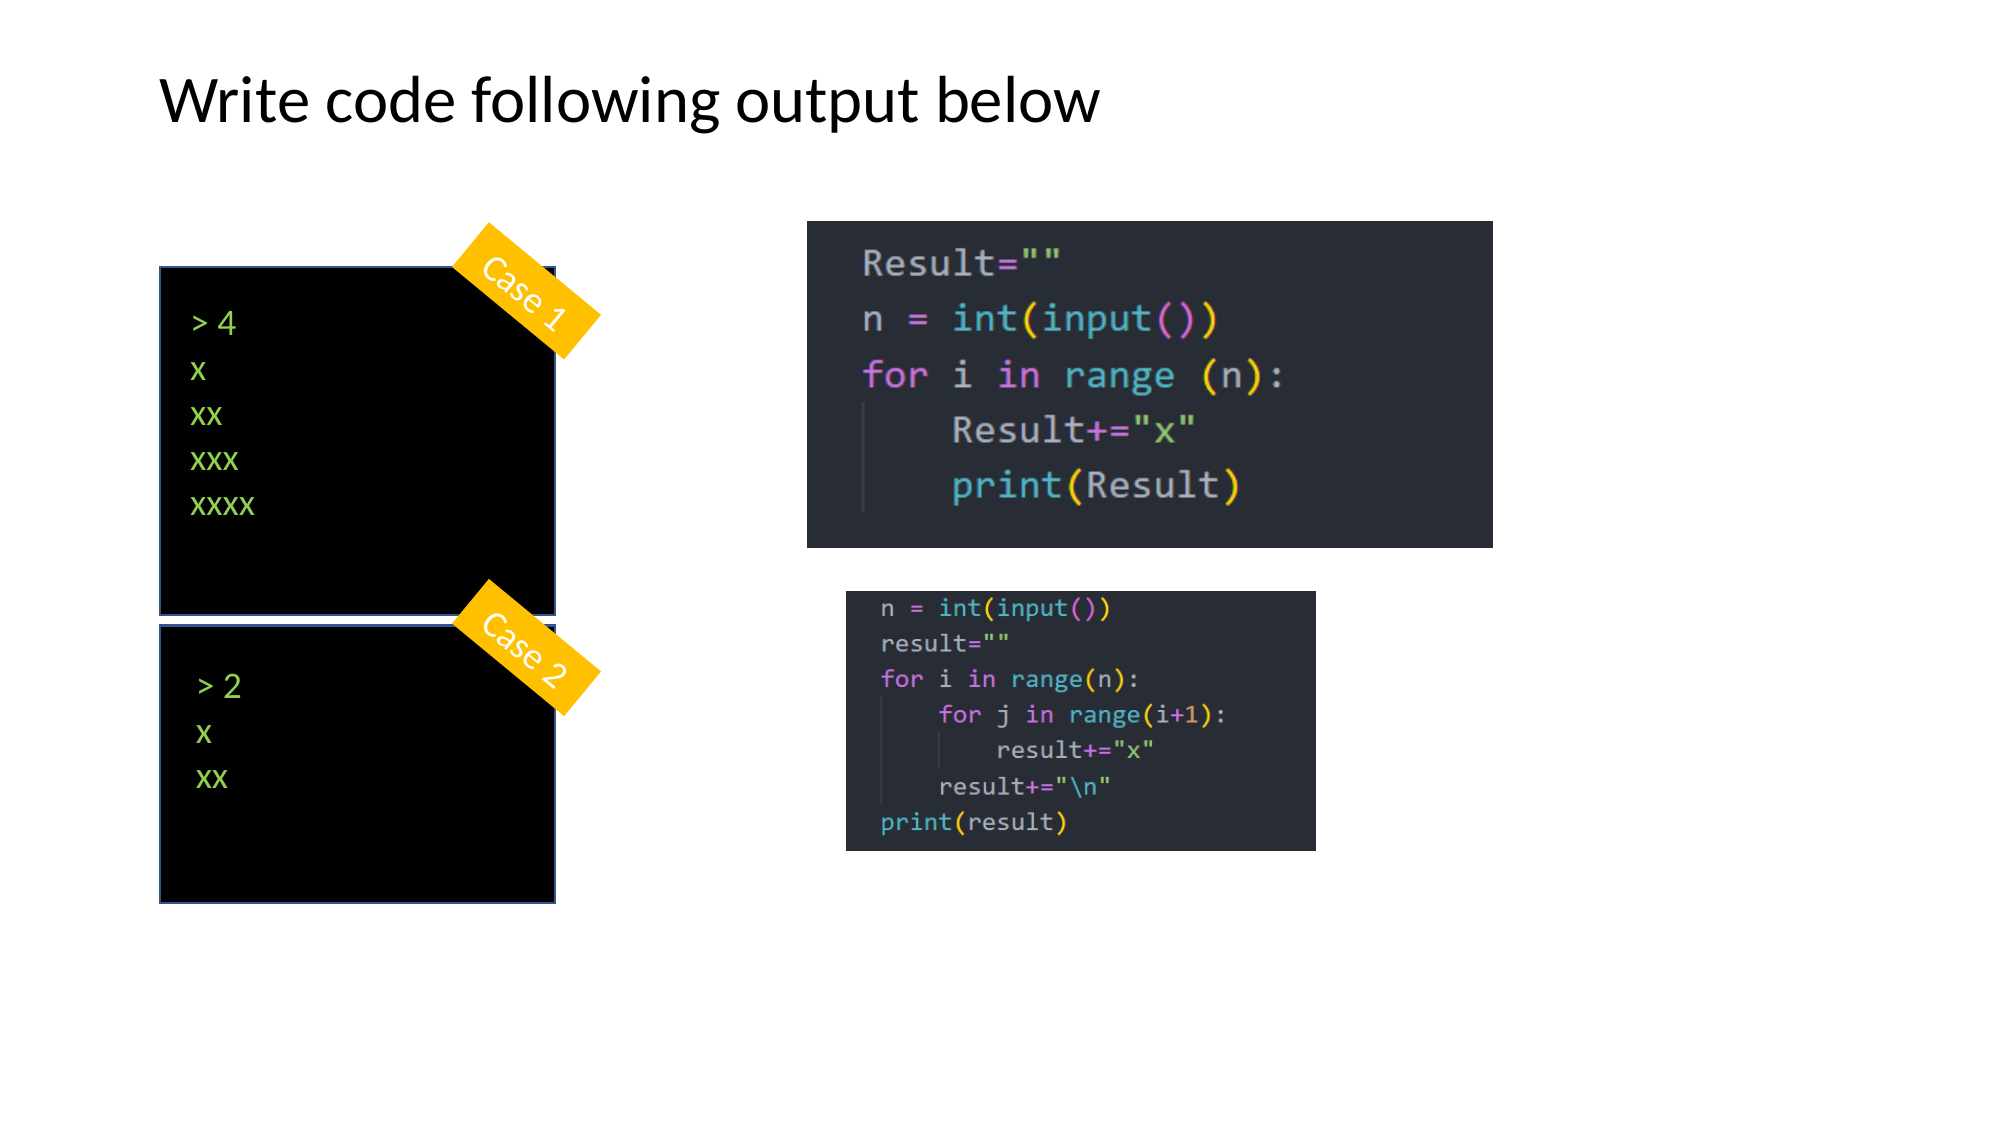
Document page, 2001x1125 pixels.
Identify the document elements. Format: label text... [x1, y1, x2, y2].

text_box Case 1 [450, 220, 603, 361]
picture [846, 591, 1316, 851]
picture [807, 221, 1493, 548]
text_box [159, 624, 556, 904]
text_box Write code following output below [144, 47, 1117, 143]
text_box > 4 x xx xxx xxxx [175, 290, 582, 531]
text_box > 2 x xx [181, 653, 258, 849]
text_box Case 2 [450, 577, 603, 718]
text_box [159, 266, 556, 616]
